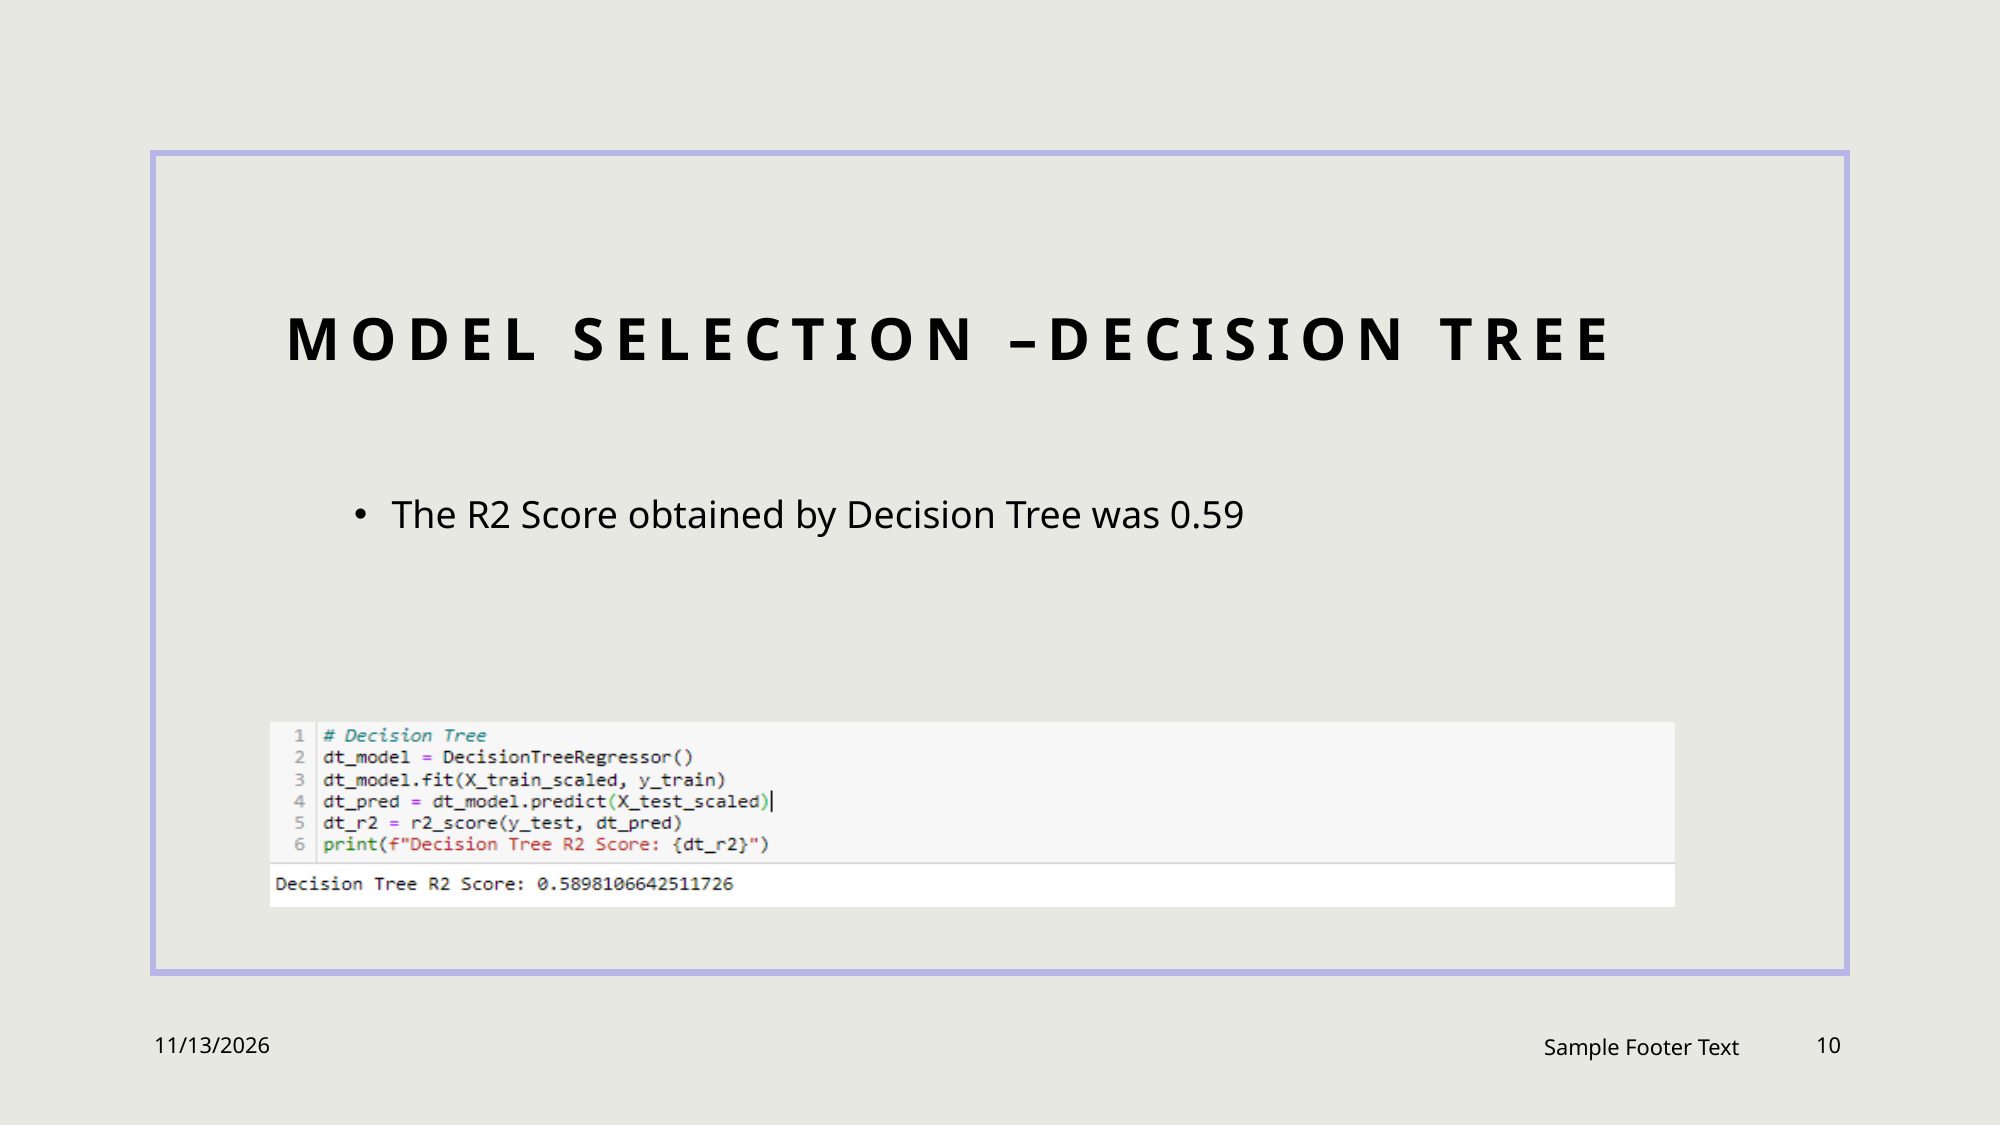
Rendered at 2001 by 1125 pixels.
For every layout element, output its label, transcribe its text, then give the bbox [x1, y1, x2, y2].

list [270, 722, 1675, 907]
title Model Selection –Decision Tree [270, 257, 1834, 403]
slide_number 10 [1754, 1016, 1857, 1077]
footer Sample Footer Text [1195, 1016, 1754, 1077]
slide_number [139, 1016, 590, 1077]
list The R2 Score obtained by Decision Tree was 0.59 [339, 474, 1394, 581]
